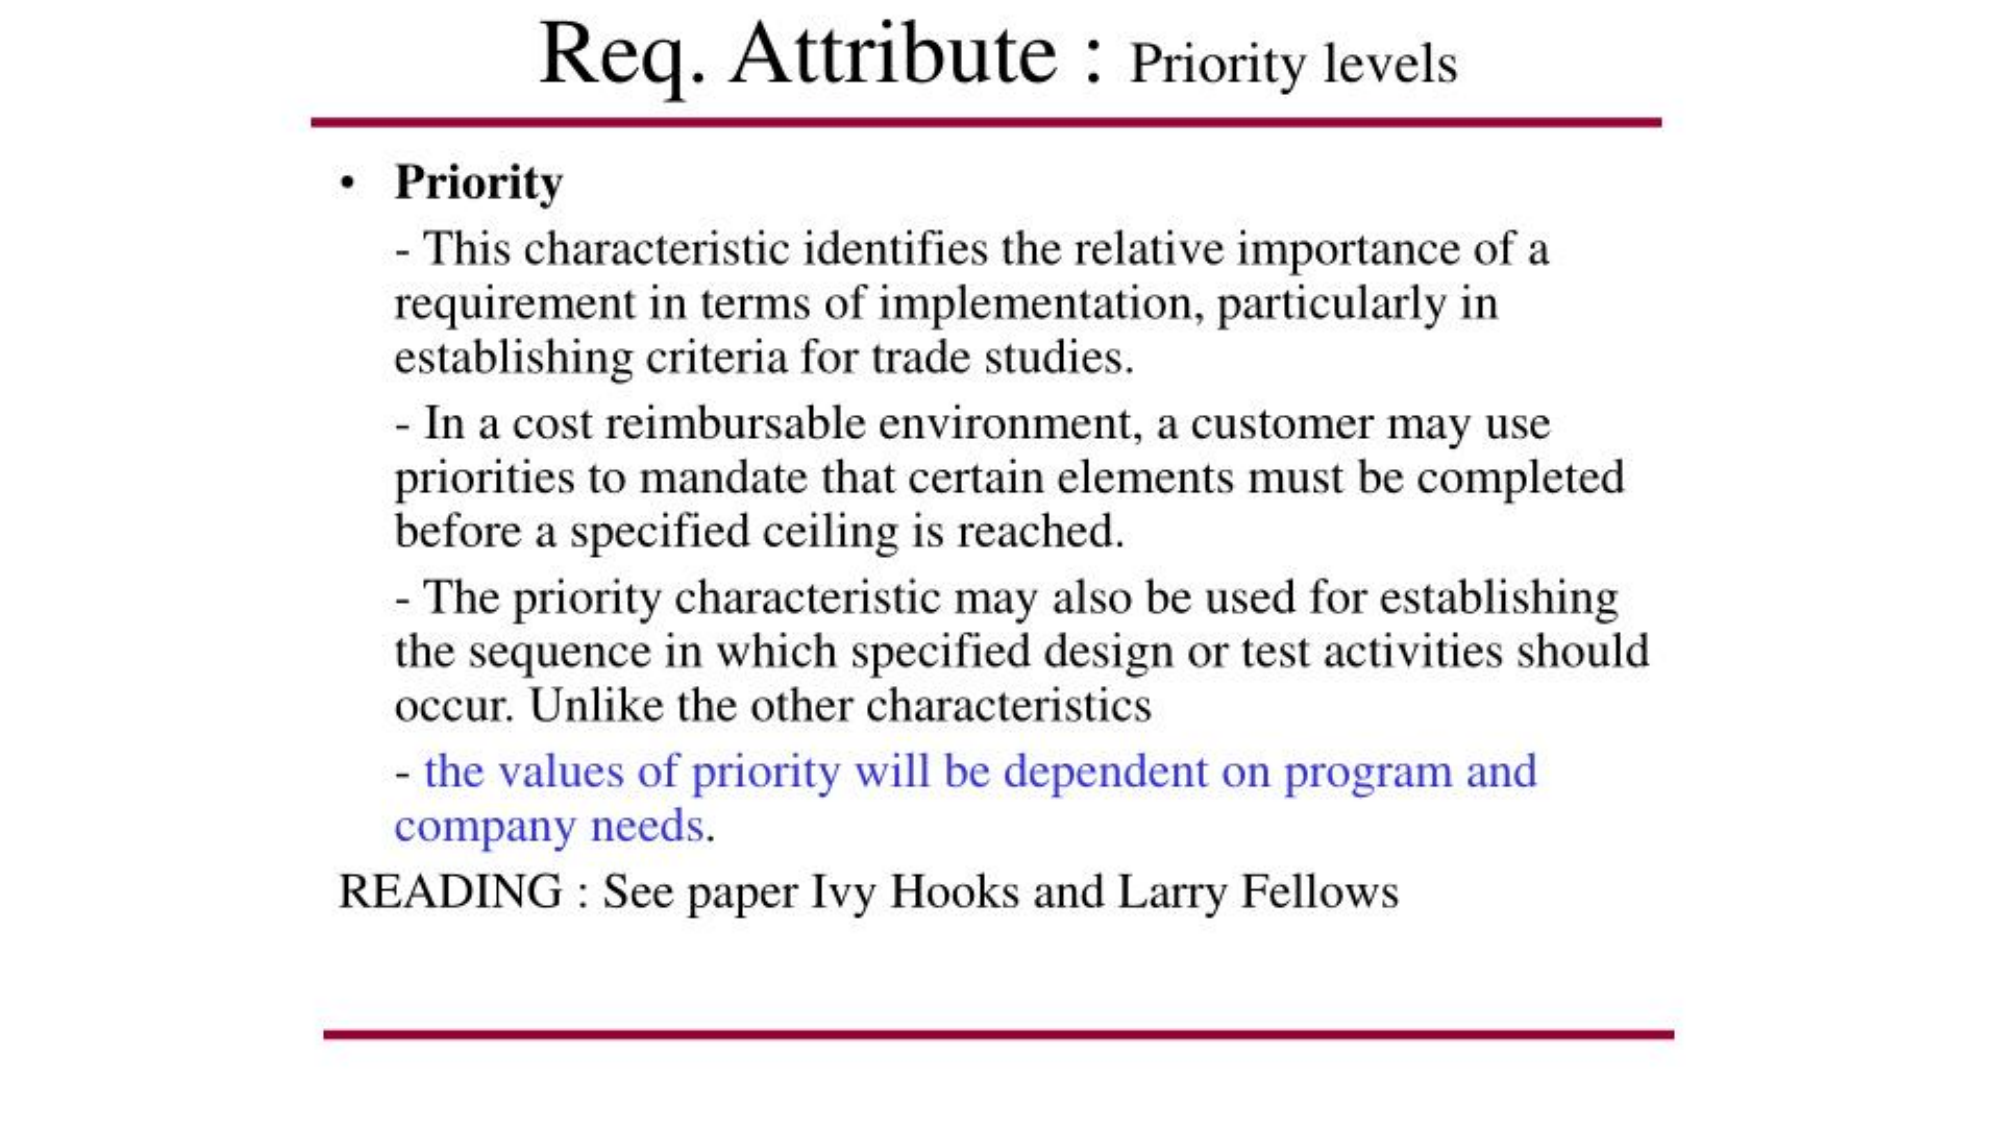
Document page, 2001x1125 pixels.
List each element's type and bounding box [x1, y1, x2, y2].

picture [249, 0, 1750, 1125]
